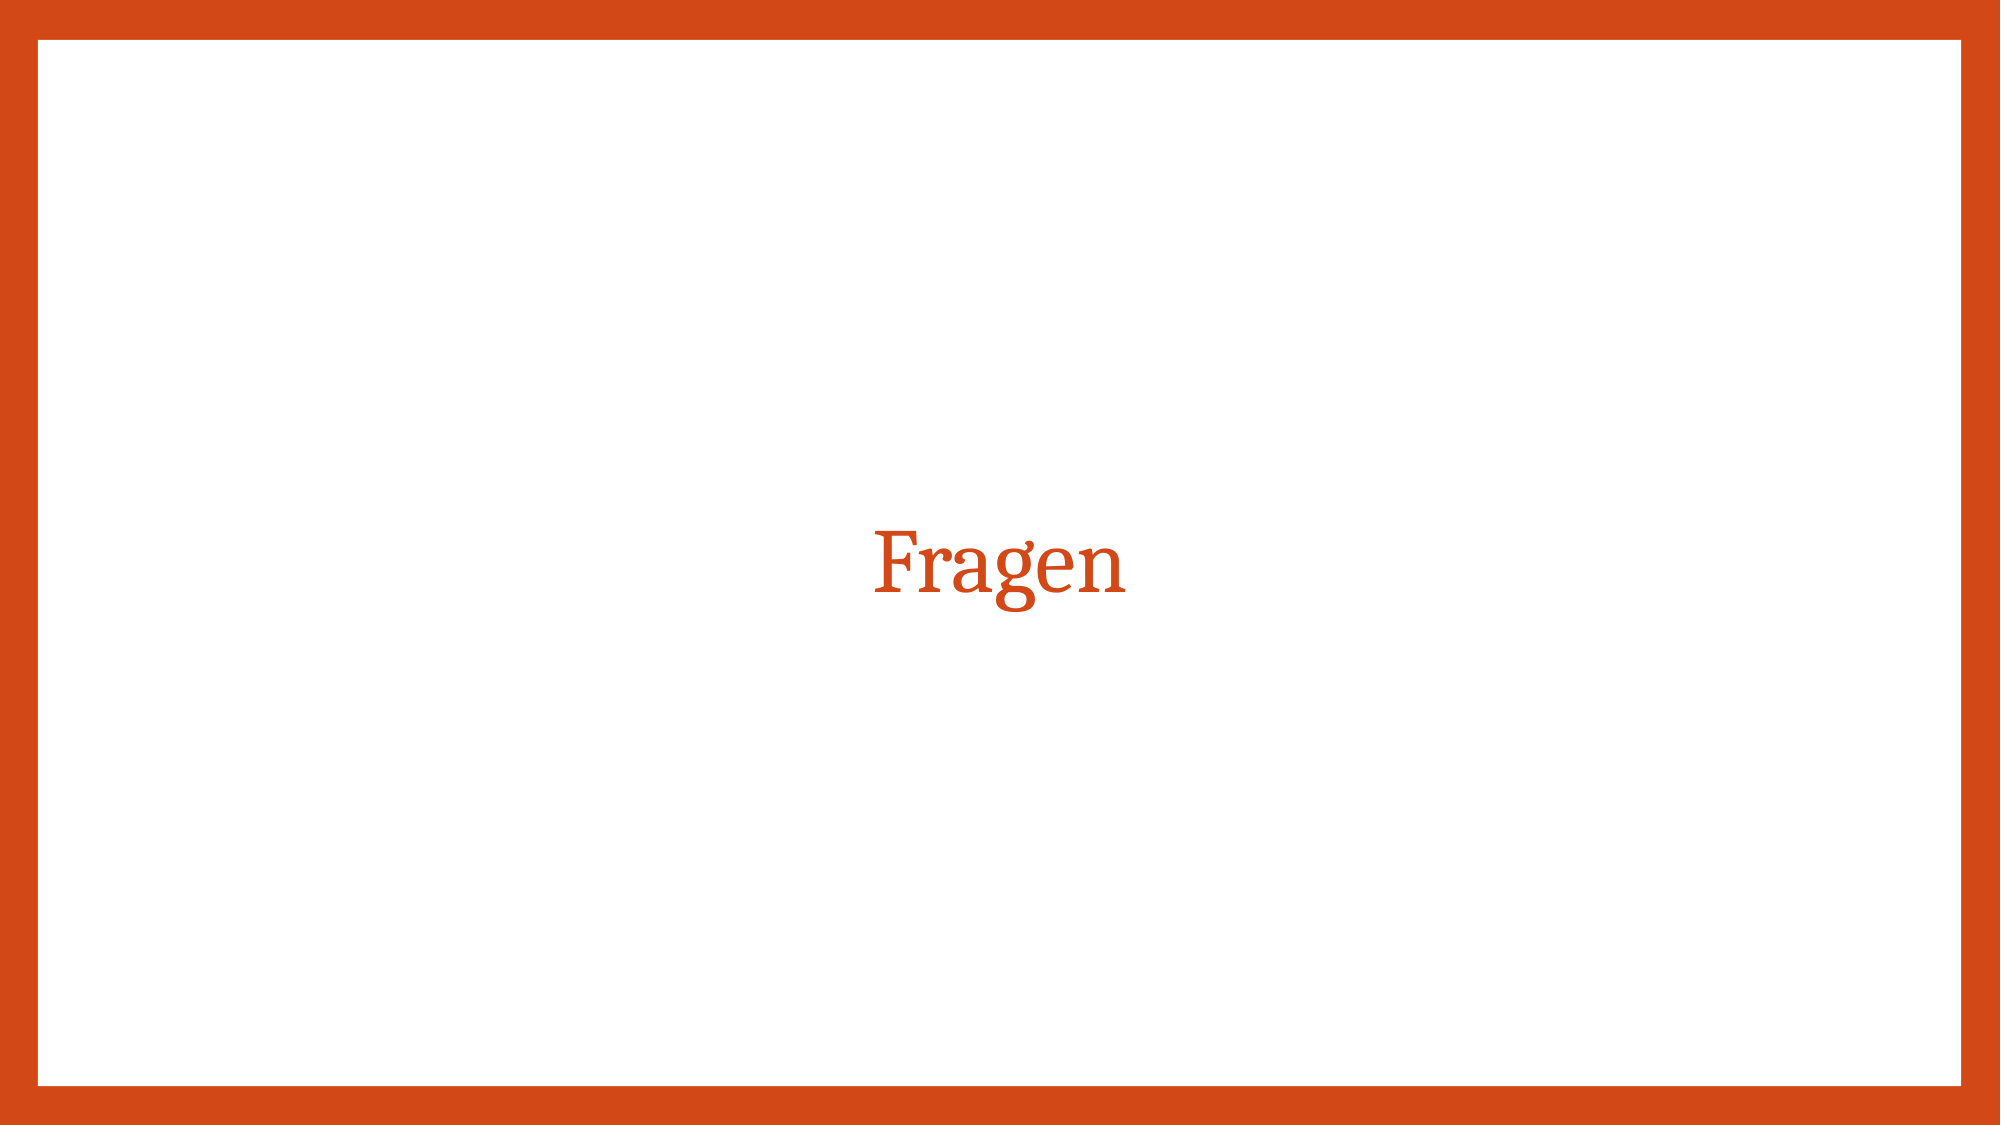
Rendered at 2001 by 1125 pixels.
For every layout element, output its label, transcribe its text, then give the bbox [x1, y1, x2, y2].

title Fragen [771, 468, 1229, 657]
